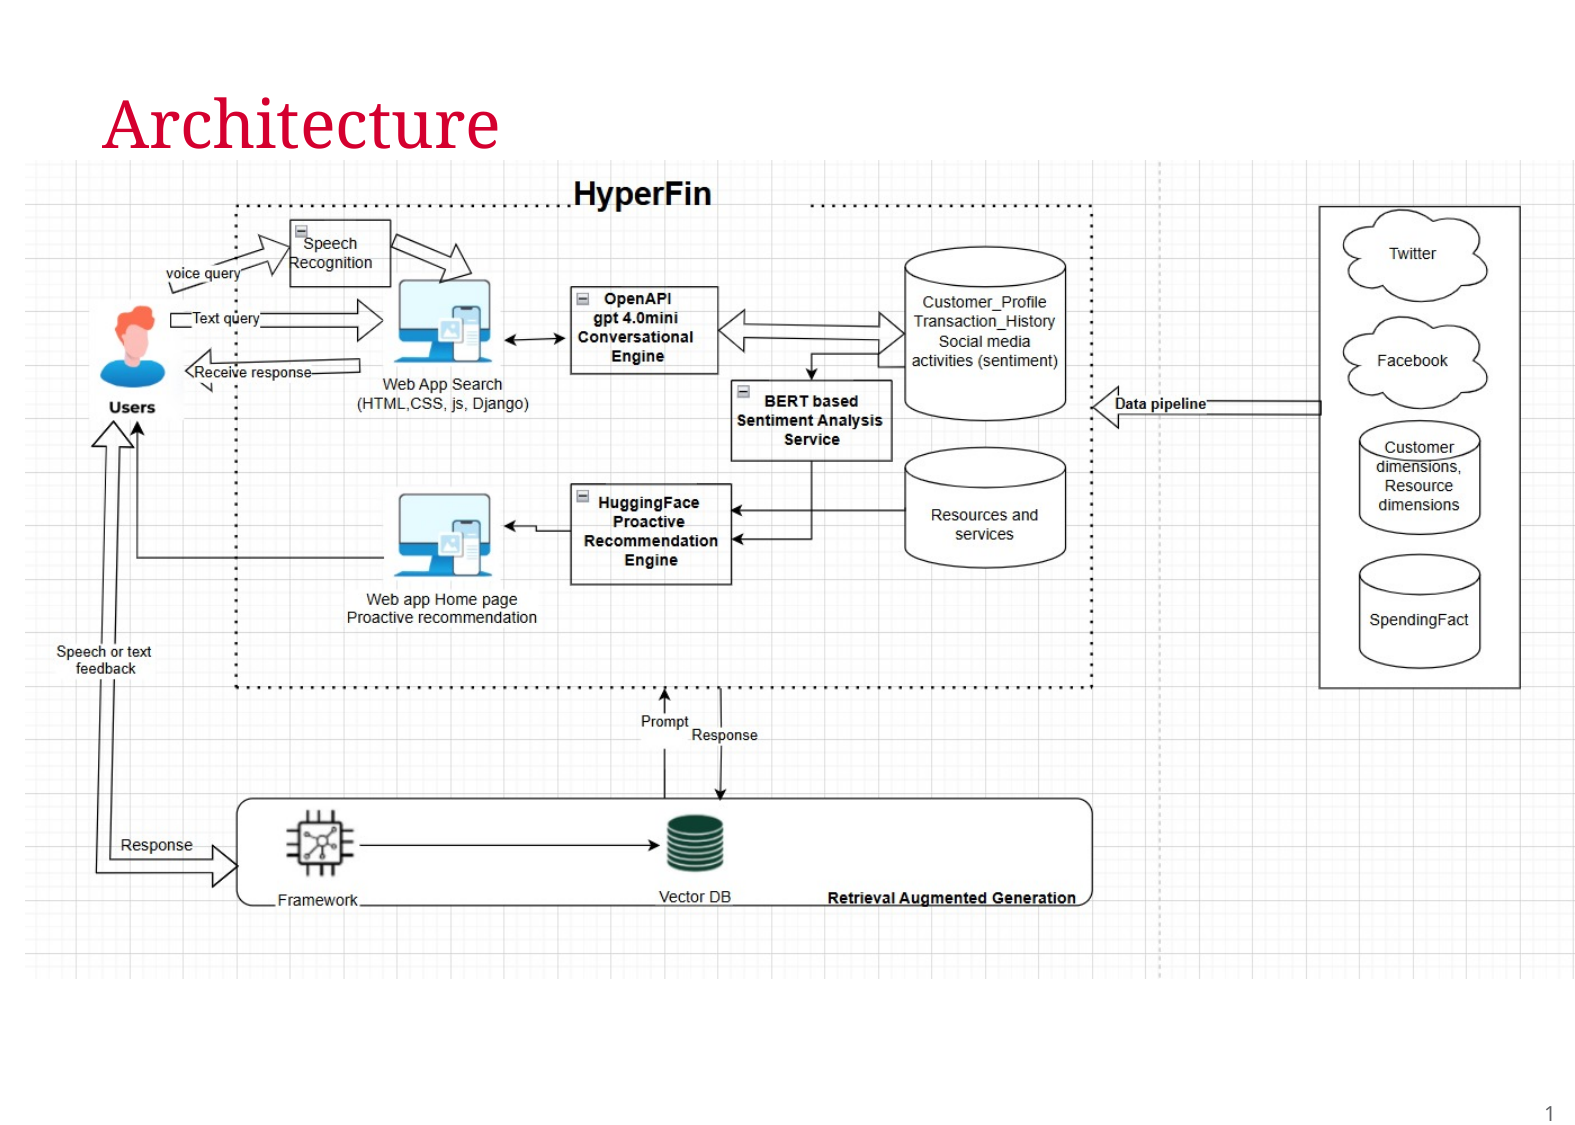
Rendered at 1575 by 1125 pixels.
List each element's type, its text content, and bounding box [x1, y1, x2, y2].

title Architecture [100, 81, 1438, 158]
slide_number 1 [1540, 1100, 1575, 1125]
picture [25, 159, 1575, 979]
